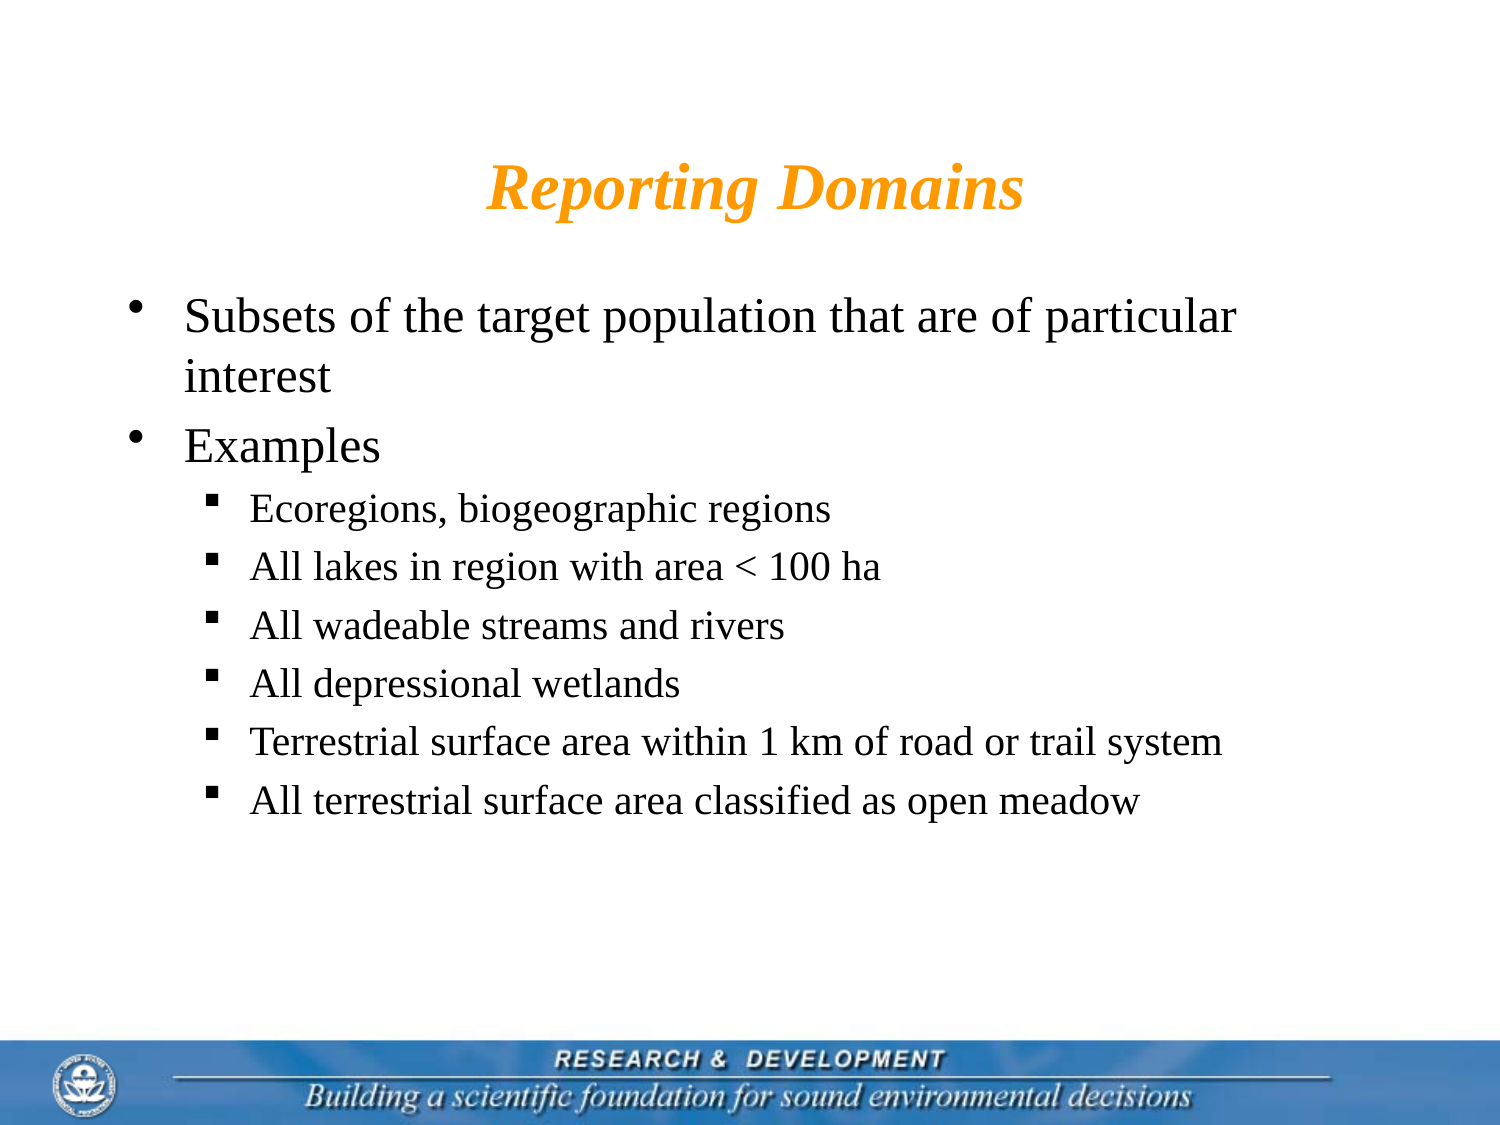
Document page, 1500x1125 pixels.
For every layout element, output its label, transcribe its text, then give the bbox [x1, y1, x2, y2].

picture [0, 0, 1500, 1125]
title Reporting Domains [124, 88, 1388, 274]
list Subsets of the target population that are of particular interest Examples Ecoregions, biogeographic regions All lakes in region with area < 100 ha All wadeable streams and rivers All depressional wetlands Terrestrial surface area within 1 km of road or trail system All terrestrial surface area classified as open meadow [112, 274, 1388, 951]
